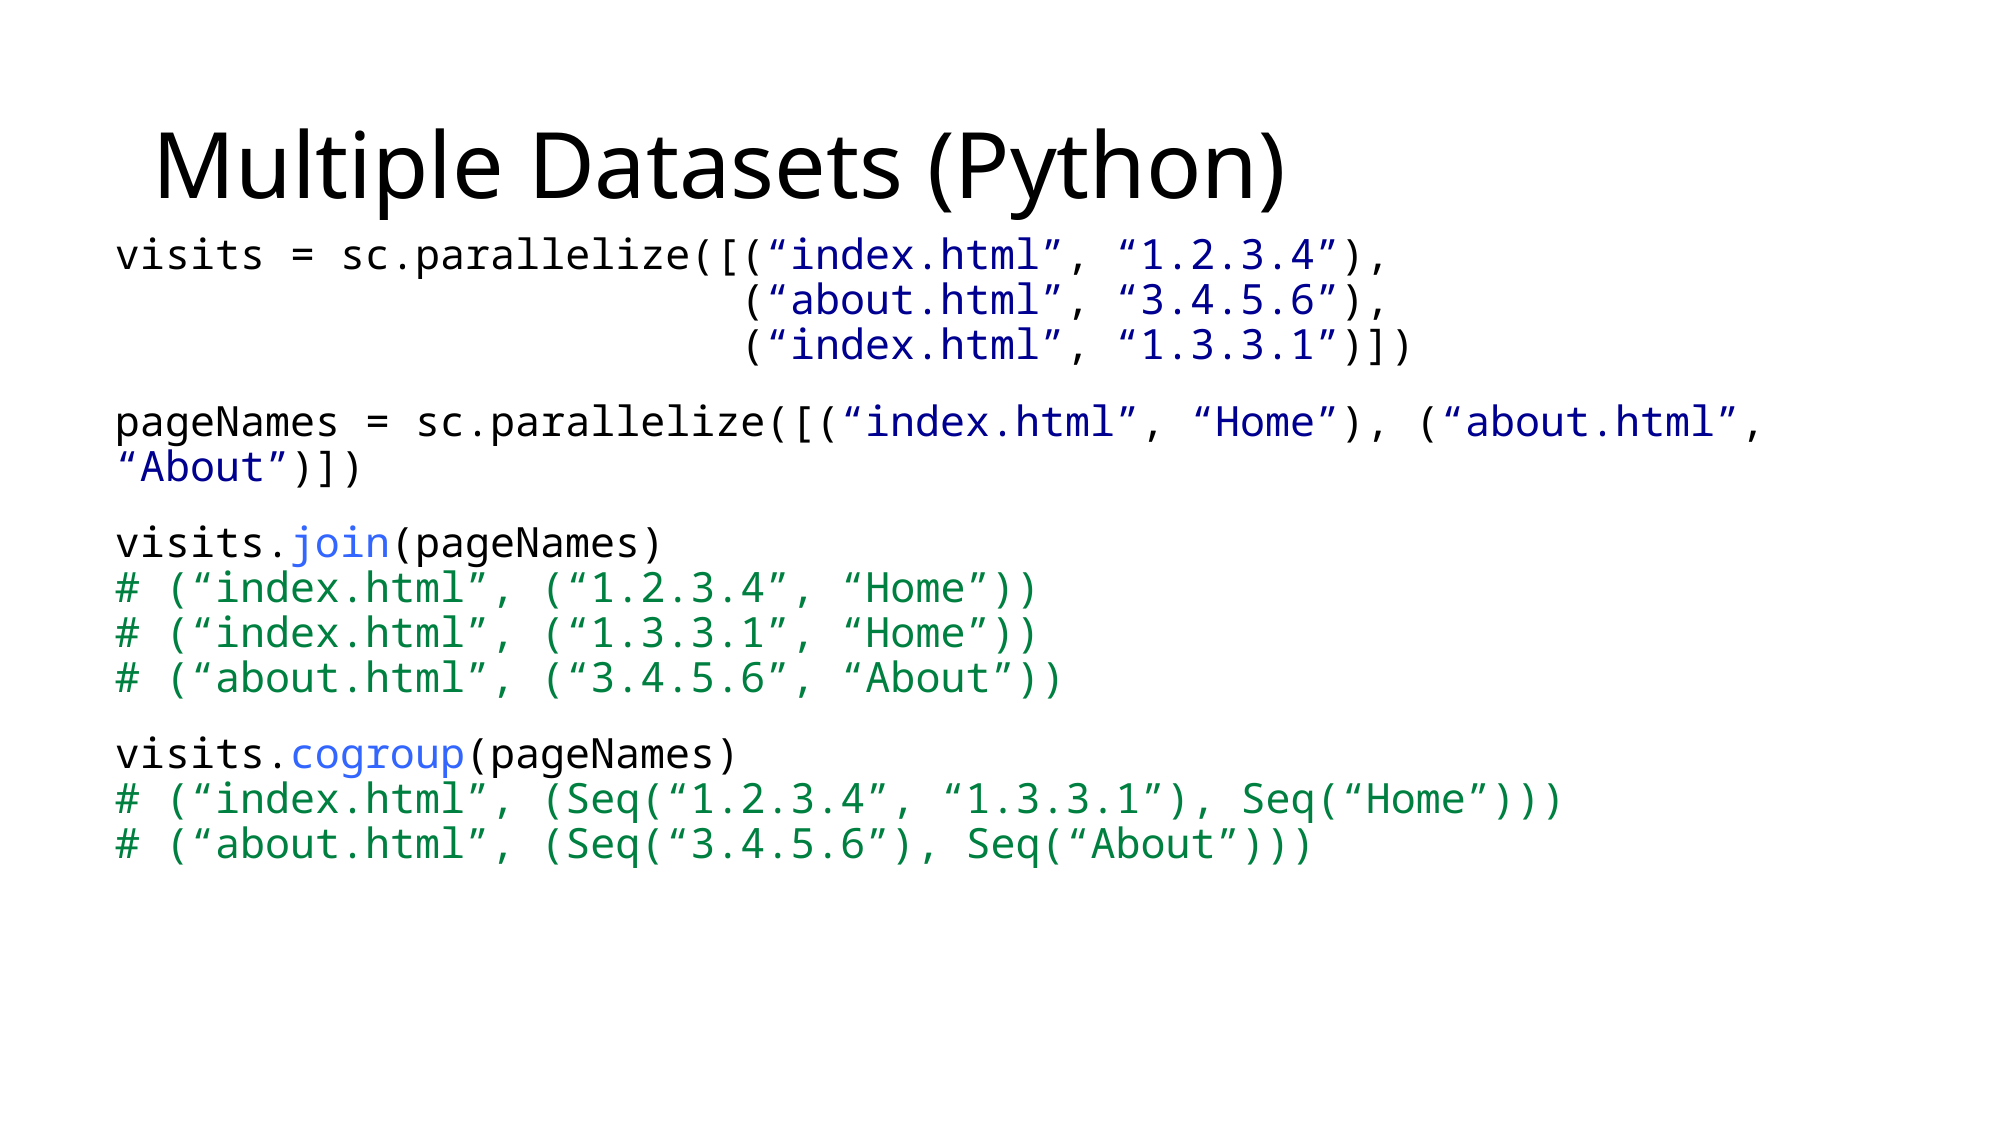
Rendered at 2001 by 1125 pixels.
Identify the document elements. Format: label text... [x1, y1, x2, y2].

title Multiple Datasets (Python) [137, 59, 1863, 278]
list visits = sc.parallelize([(“index.html”, “1.2.3.4”), (“about.html”, “3.4.5.6”), (“index.html”, “1.3.3.1”)]) pageNames = sc.parallelize([(“index.html”, “Home”), (“about.html”, “About”)]) visits.join(pageNames) # (“index.html”, (“1.2.3.4”, “Home”)) # (“index.html”, (“1.3.3.1”, “Home”)) # (“about.html”, (“3.4.5.6”, “About”)) visits.cogroup(pageNames) # (“index.html”, (Seq(“1.2.3.4”, “1.3.3.1”), Seq(“Home”))) # (“about.html”, (Seq(“3.4.5.6”), Seq(“About”))) [99, 226, 1920, 919]
